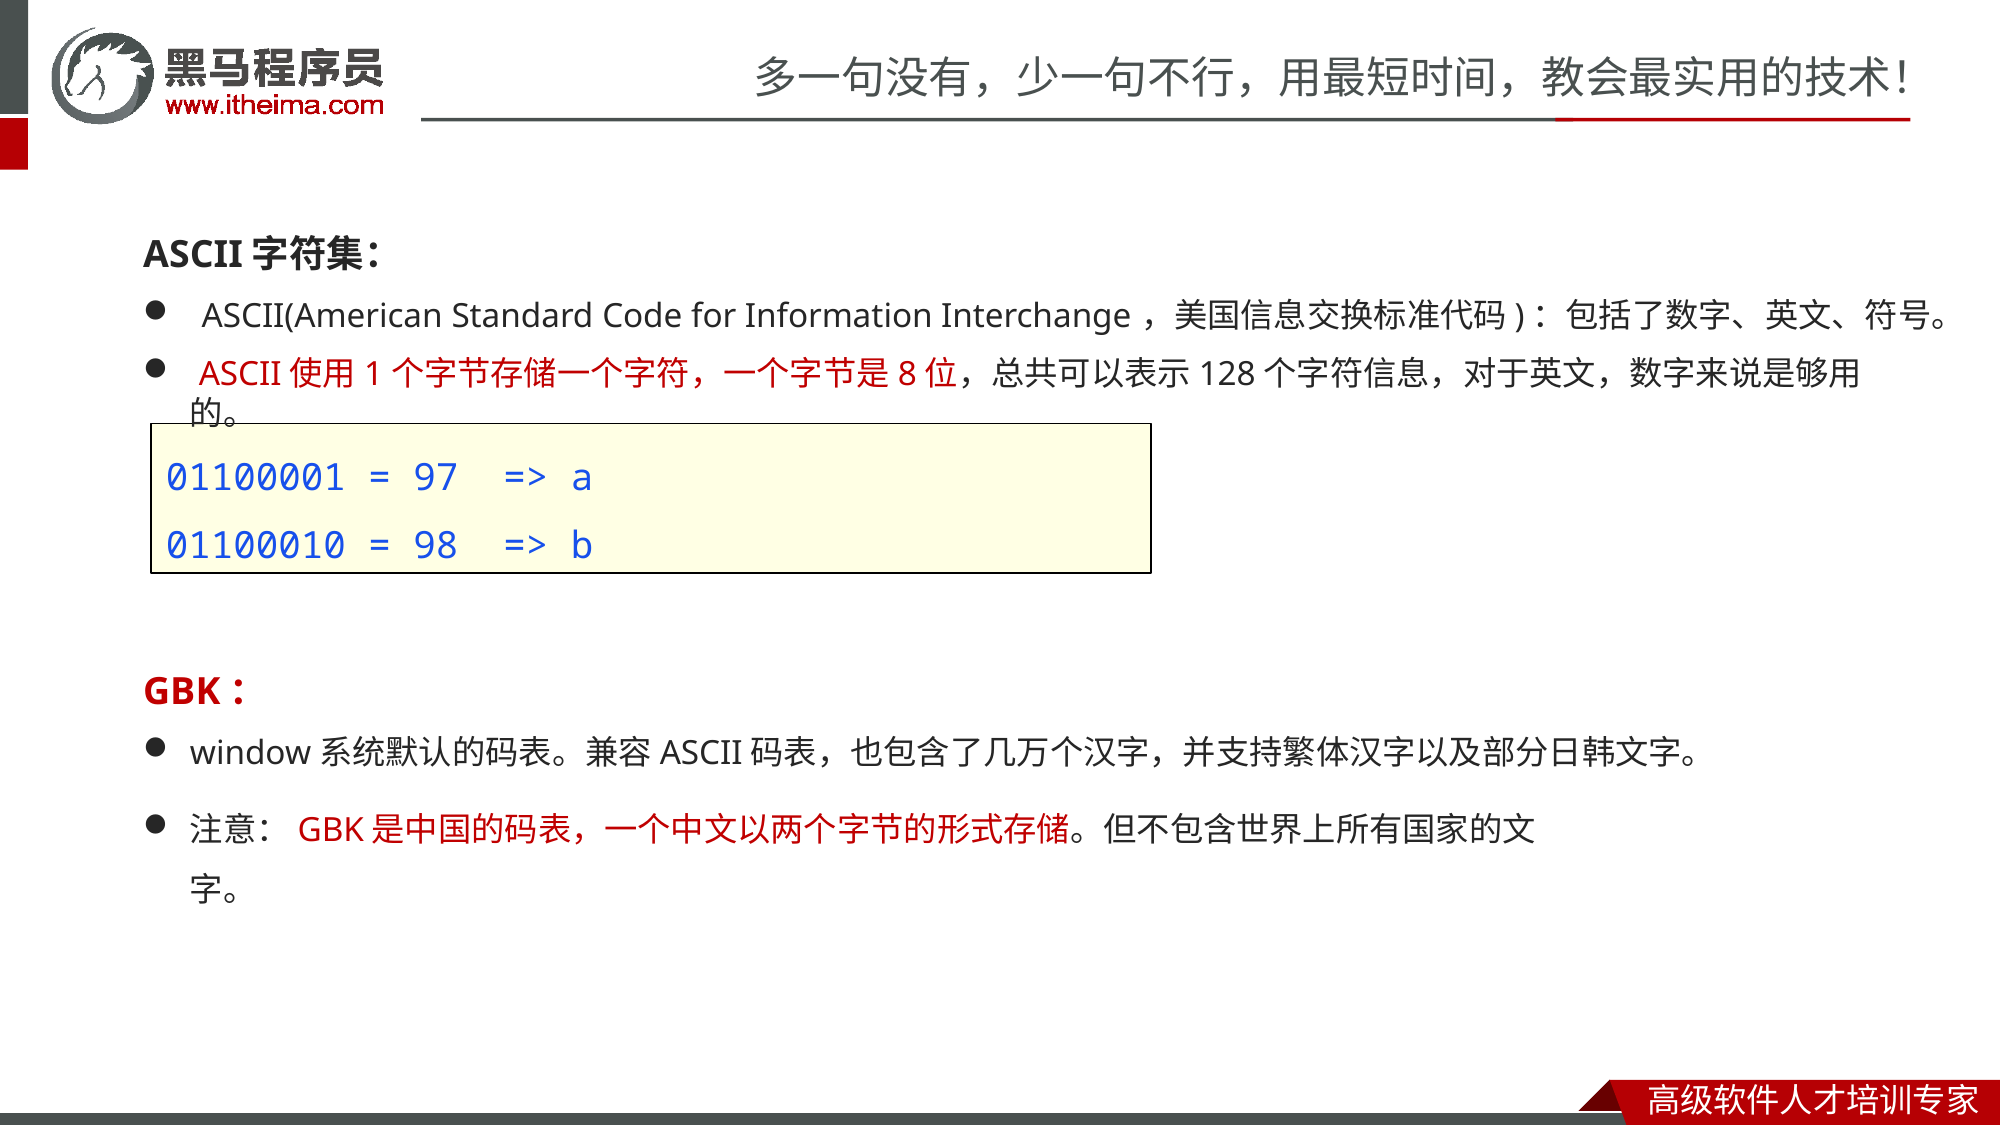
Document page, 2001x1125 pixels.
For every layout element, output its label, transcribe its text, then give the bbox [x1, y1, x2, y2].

text_box ASCII使用1个字节存储一个字符，一个字节是8位，总共可以表示128个字符信息，对于英文，数字来说是够用的。 [128, 345, 1904, 440]
text_box GBK： window系统默认的码表。兼容ASCII码表，也包含了几万个汉字，并支持繁体汉字以及部分日韩文字。 [128, 636, 1842, 779]
picture [50, 26, 384, 125]
text_box 注意：GBK是中国的码表，一个中文以两个字节的形式存储。但不包含世界上所有国家的文字。 [128, 781, 1578, 916]
text_box ASCII字符集： ASCII(American Standard Code for Information Interchange，美国信息交换标准代码)：包括了数字、英文、符号。 [128, 199, 2000, 342]
text_box 01100001‬ = 97 => a ‭01100010‬ = 98 => b [151, 440, 1151, 574]
